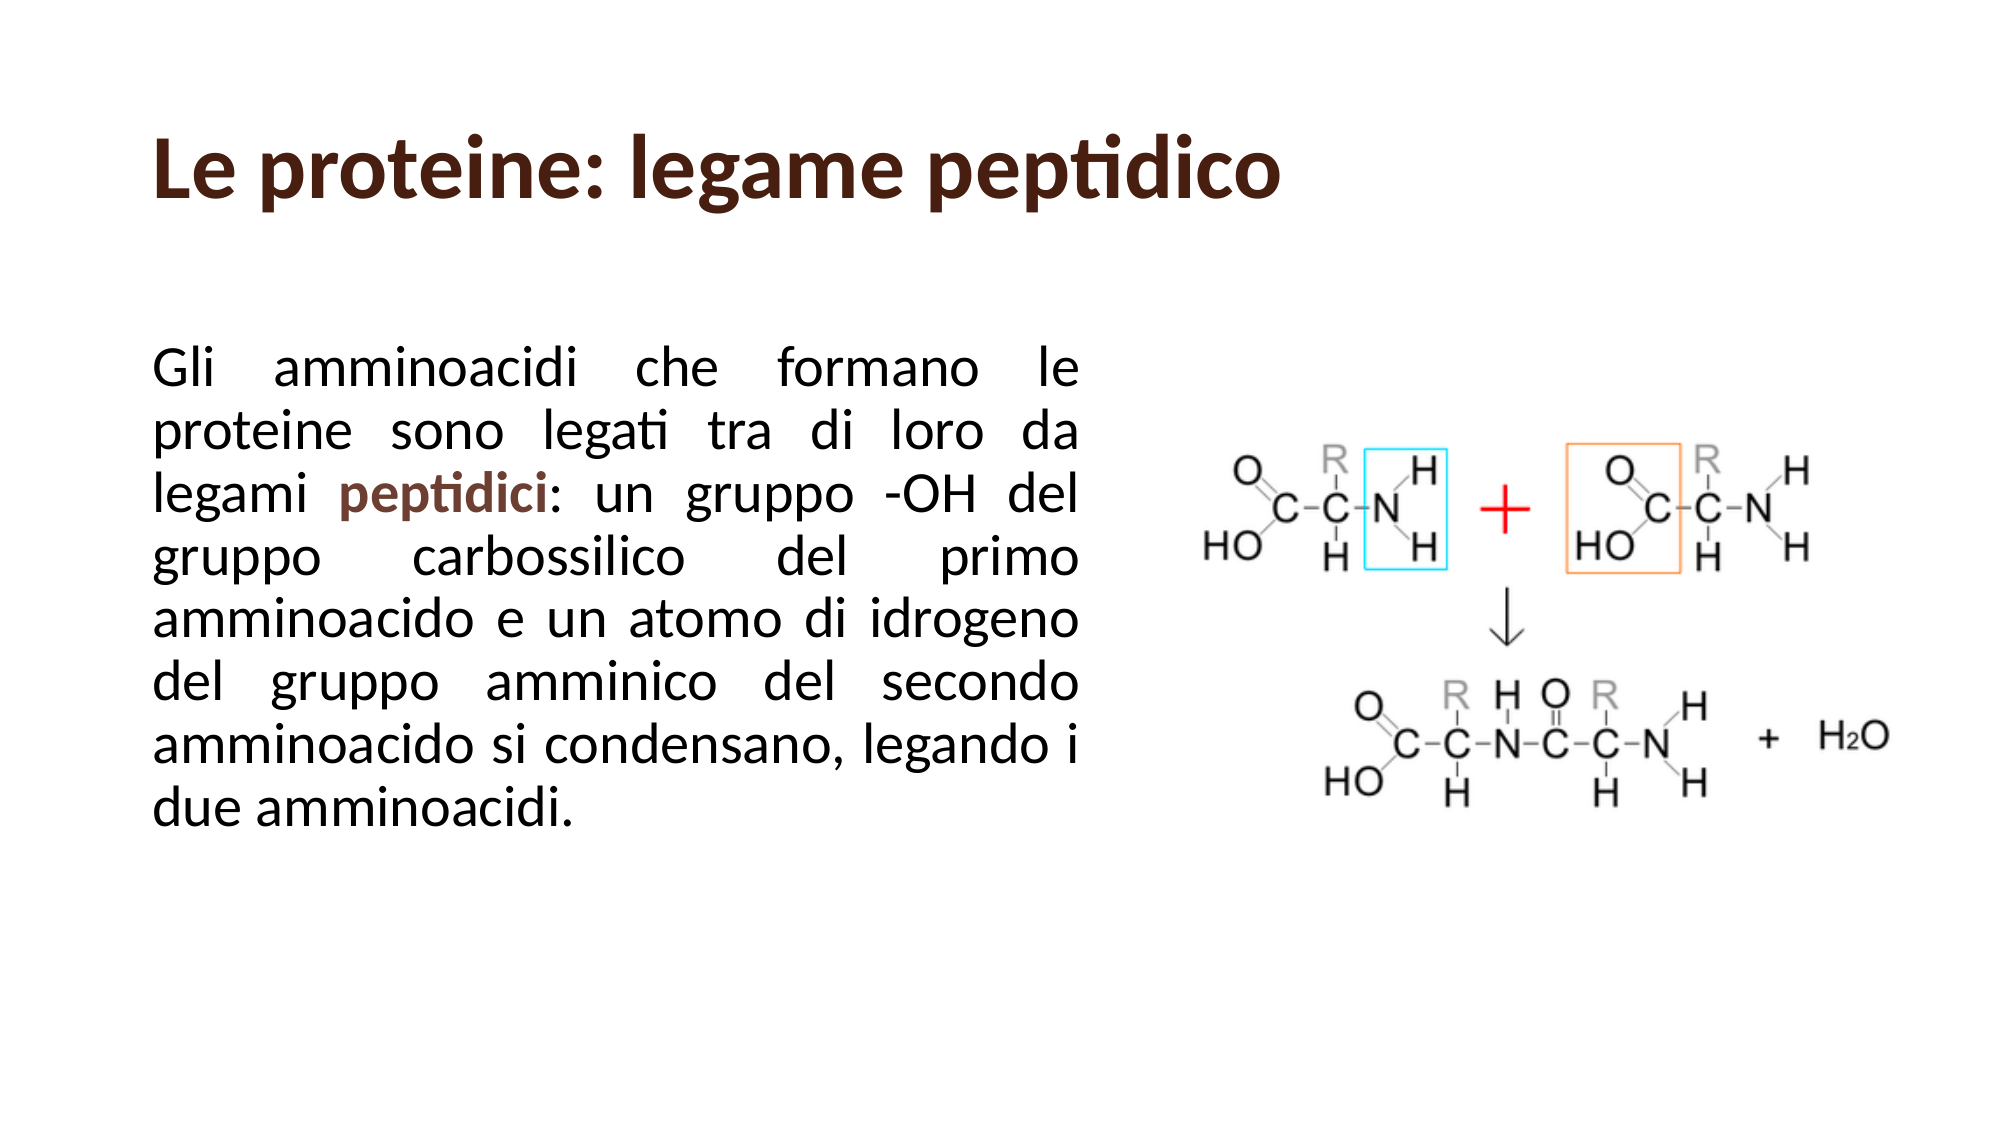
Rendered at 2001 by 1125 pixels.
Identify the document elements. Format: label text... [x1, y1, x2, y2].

list Gli amminoacidi che formano le proteine sono legati tra di loro da legami peptidici: un gruppo -OH del gruppo carbossilico del primo amminoacido e un atomo di idrogeno del gruppo amminico del secondo amminoacido si condensano, legando i due amminoacidi. [137, 328, 1096, 1077]
picture [1189, 437, 1920, 822]
title Le proteine: legame peptidico [137, 59, 1863, 278]
